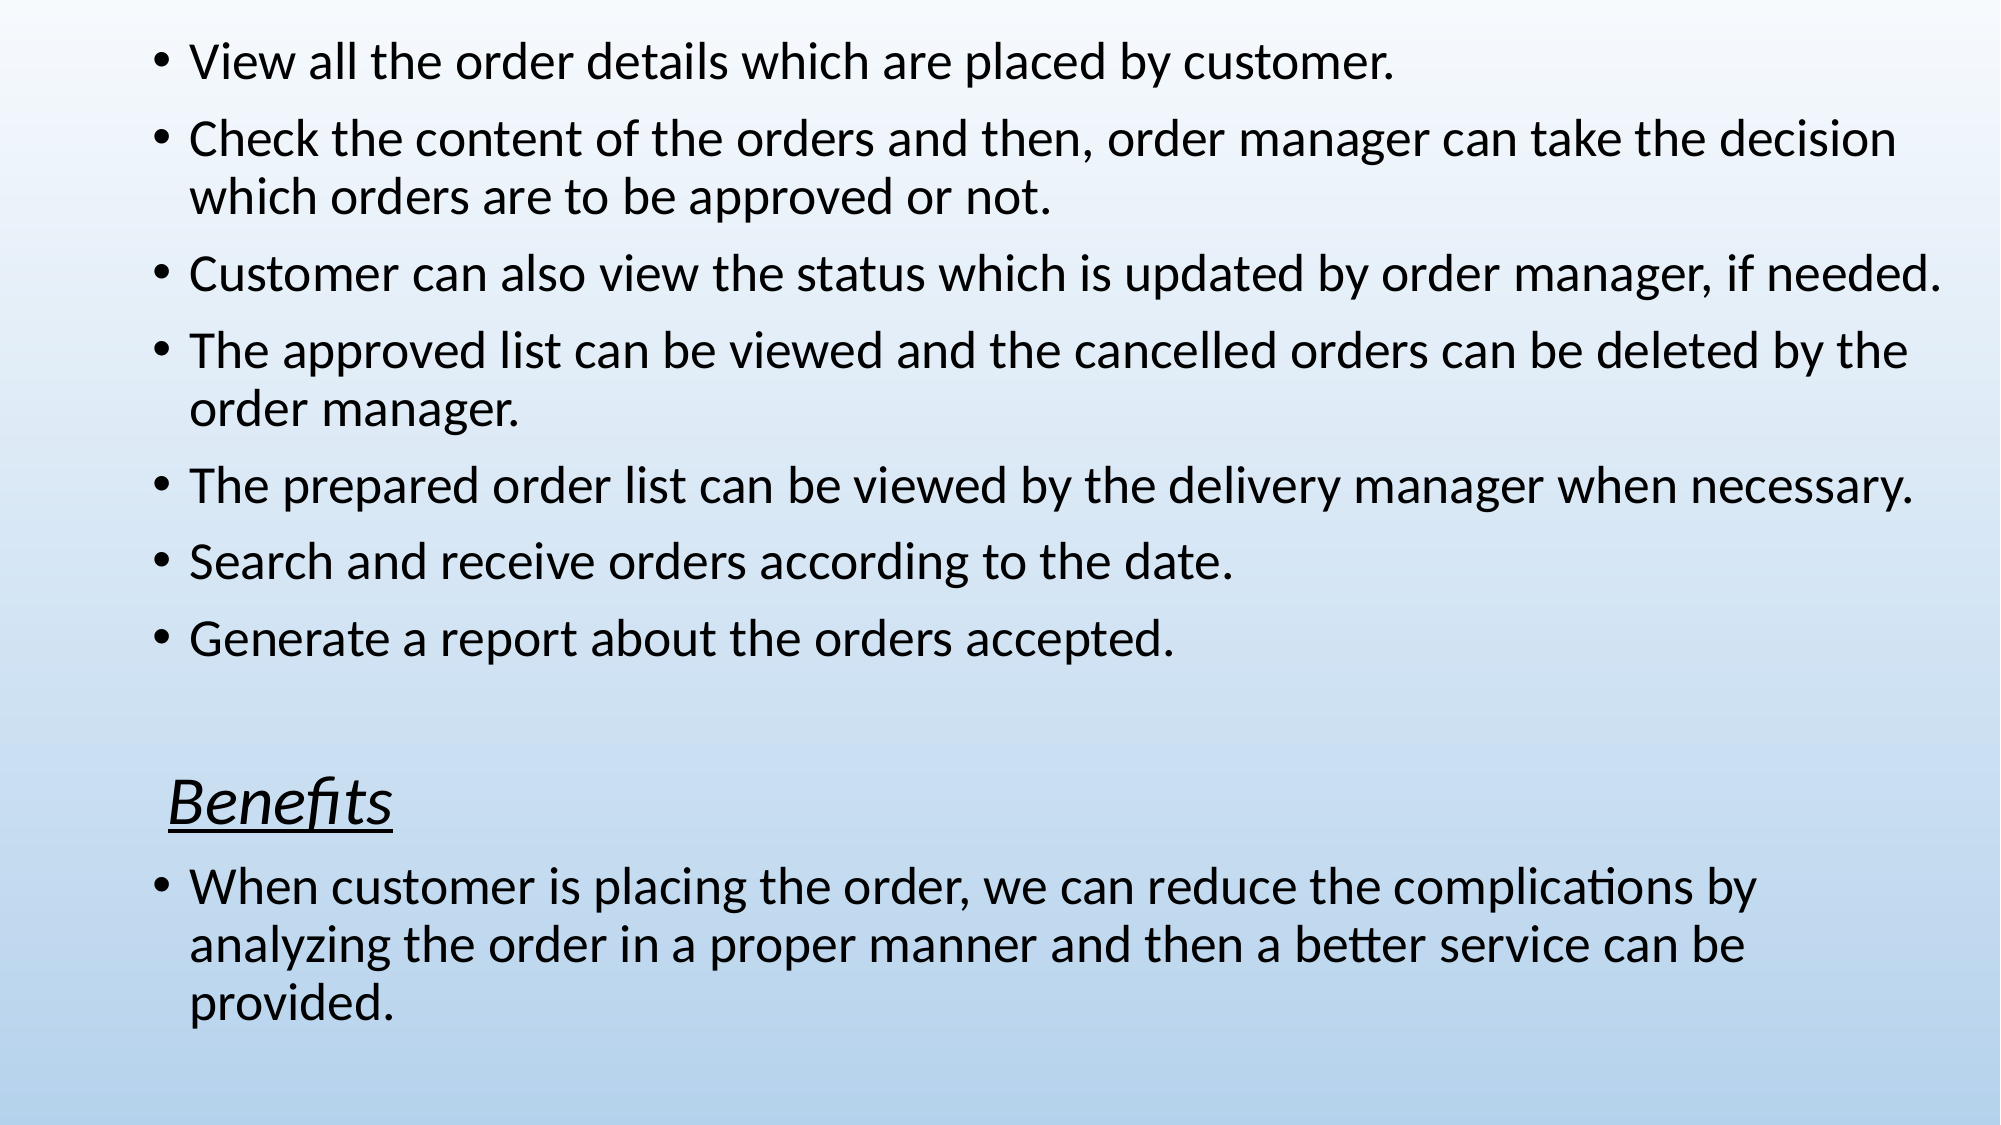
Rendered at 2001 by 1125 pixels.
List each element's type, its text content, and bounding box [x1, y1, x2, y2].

list View all the order details which are placed by customer. Check the content of the orders and then, order manager can take the decision which orders are to be approved or not. Customer can also view the status which is updated by order manager, if needed. The approved list can be viewed and the cancelled orders can be deleted by the order manager. The prepared order list can be viewed by the delivery manager when necessary. Search and receive orders according to the date. Generate a report about the orders accepted. Benefits When customer is placing the order, we can reduce the complications by analyzing the order in a proper manner and then a better service can be provided. [137, 25, 1960, 1080]
